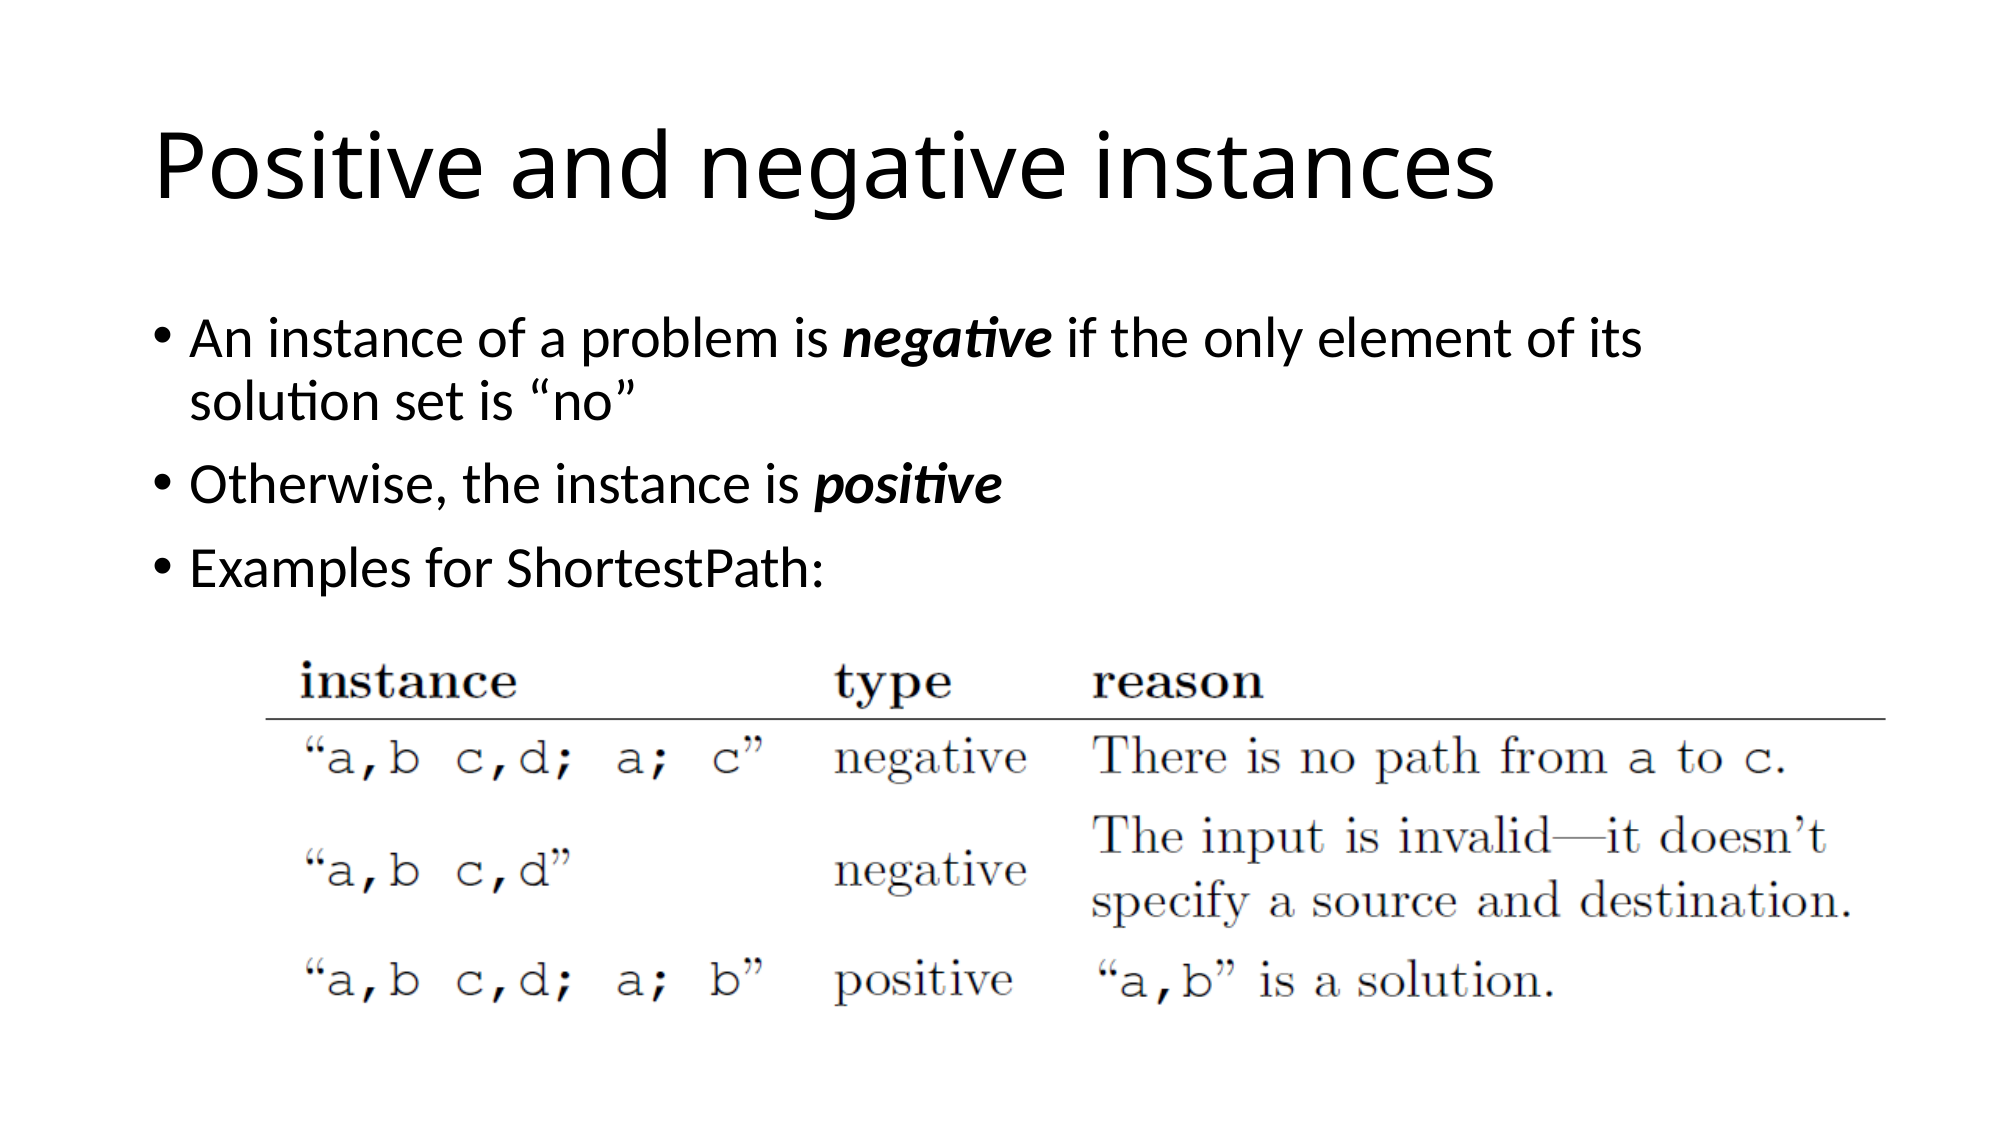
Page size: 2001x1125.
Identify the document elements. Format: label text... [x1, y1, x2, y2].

list An instance of a problem is negative if the only element of its solution set is “no” Otherwise, the instance is positive Examples for ShortestPath: [137, 299, 1863, 1014]
picture [255, 656, 1900, 1037]
title Positive and negative instances [137, 59, 1863, 278]
